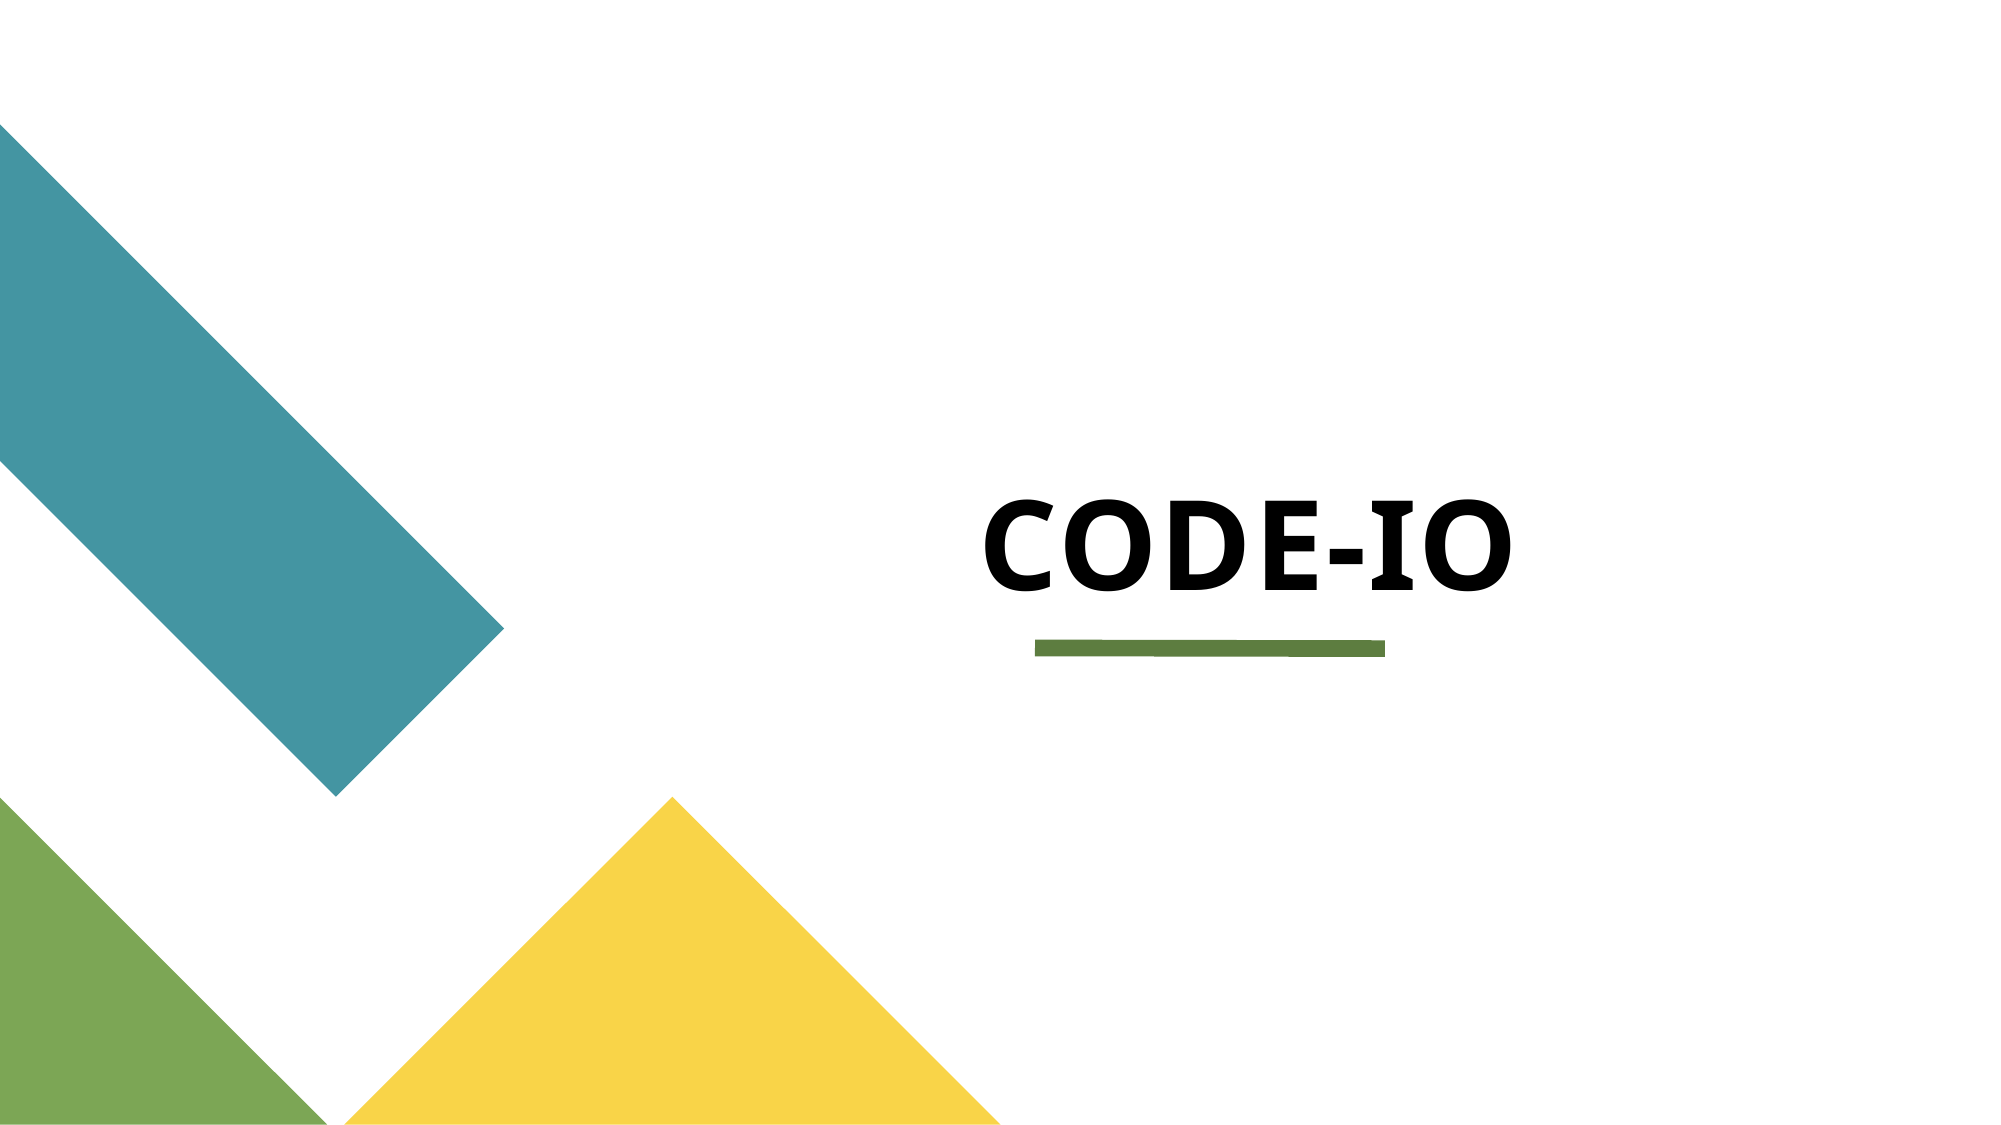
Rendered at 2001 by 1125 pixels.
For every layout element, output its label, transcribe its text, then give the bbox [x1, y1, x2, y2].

title CODE-IO [978, 74, 1879, 615]
